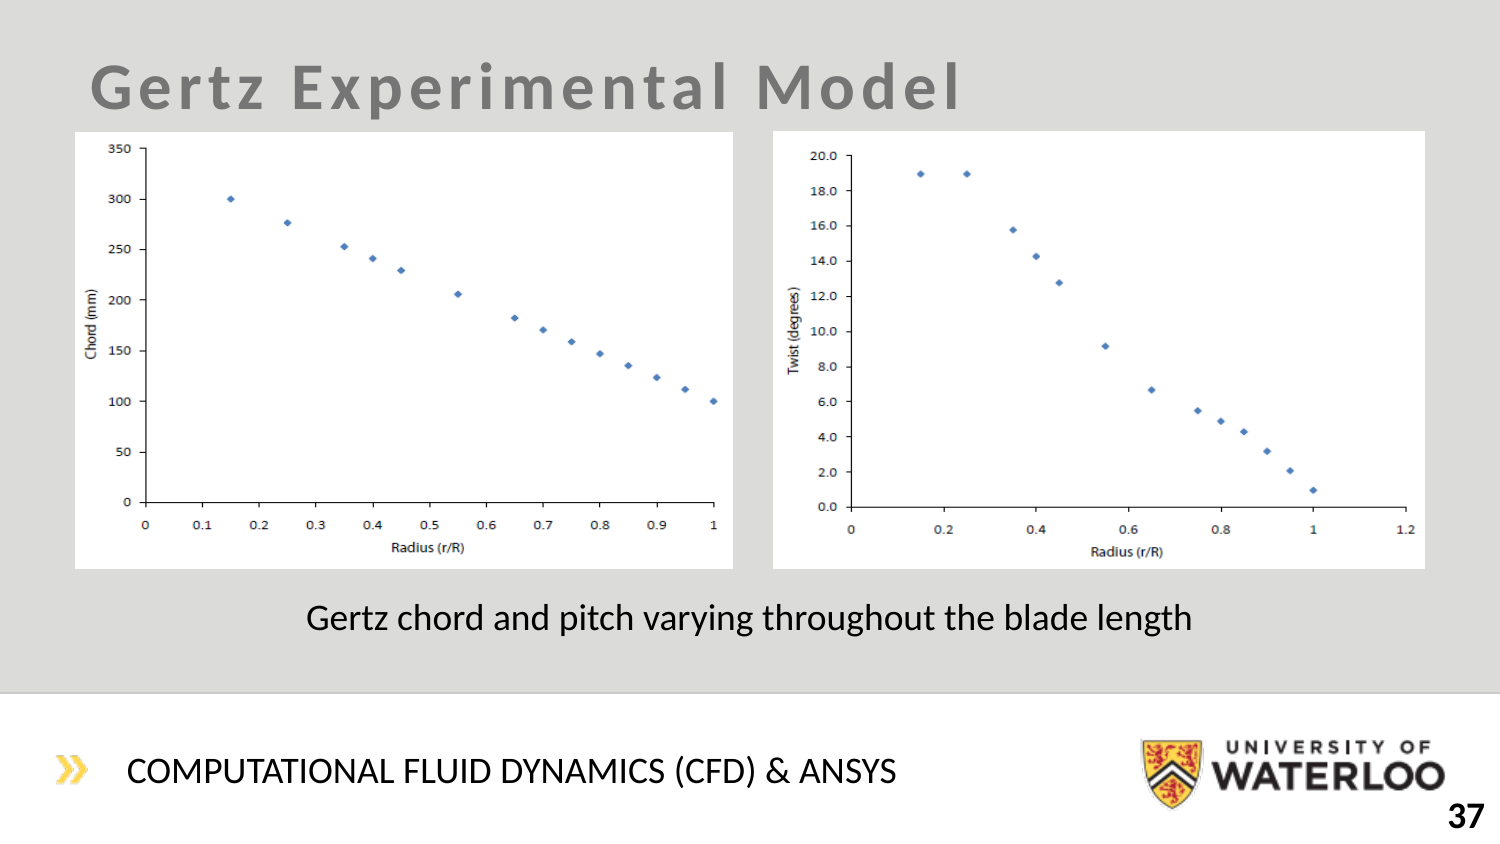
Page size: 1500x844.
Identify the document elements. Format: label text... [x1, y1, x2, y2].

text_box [74, 130, 1426, 647]
title Gertz Experimental Model [75, 35, 1425, 130]
footer Computational Fluid Dynamics (CFD) & ANSYS [111, 745, 1014, 791]
slide_number 37 [1050, 783, 1500, 844]
